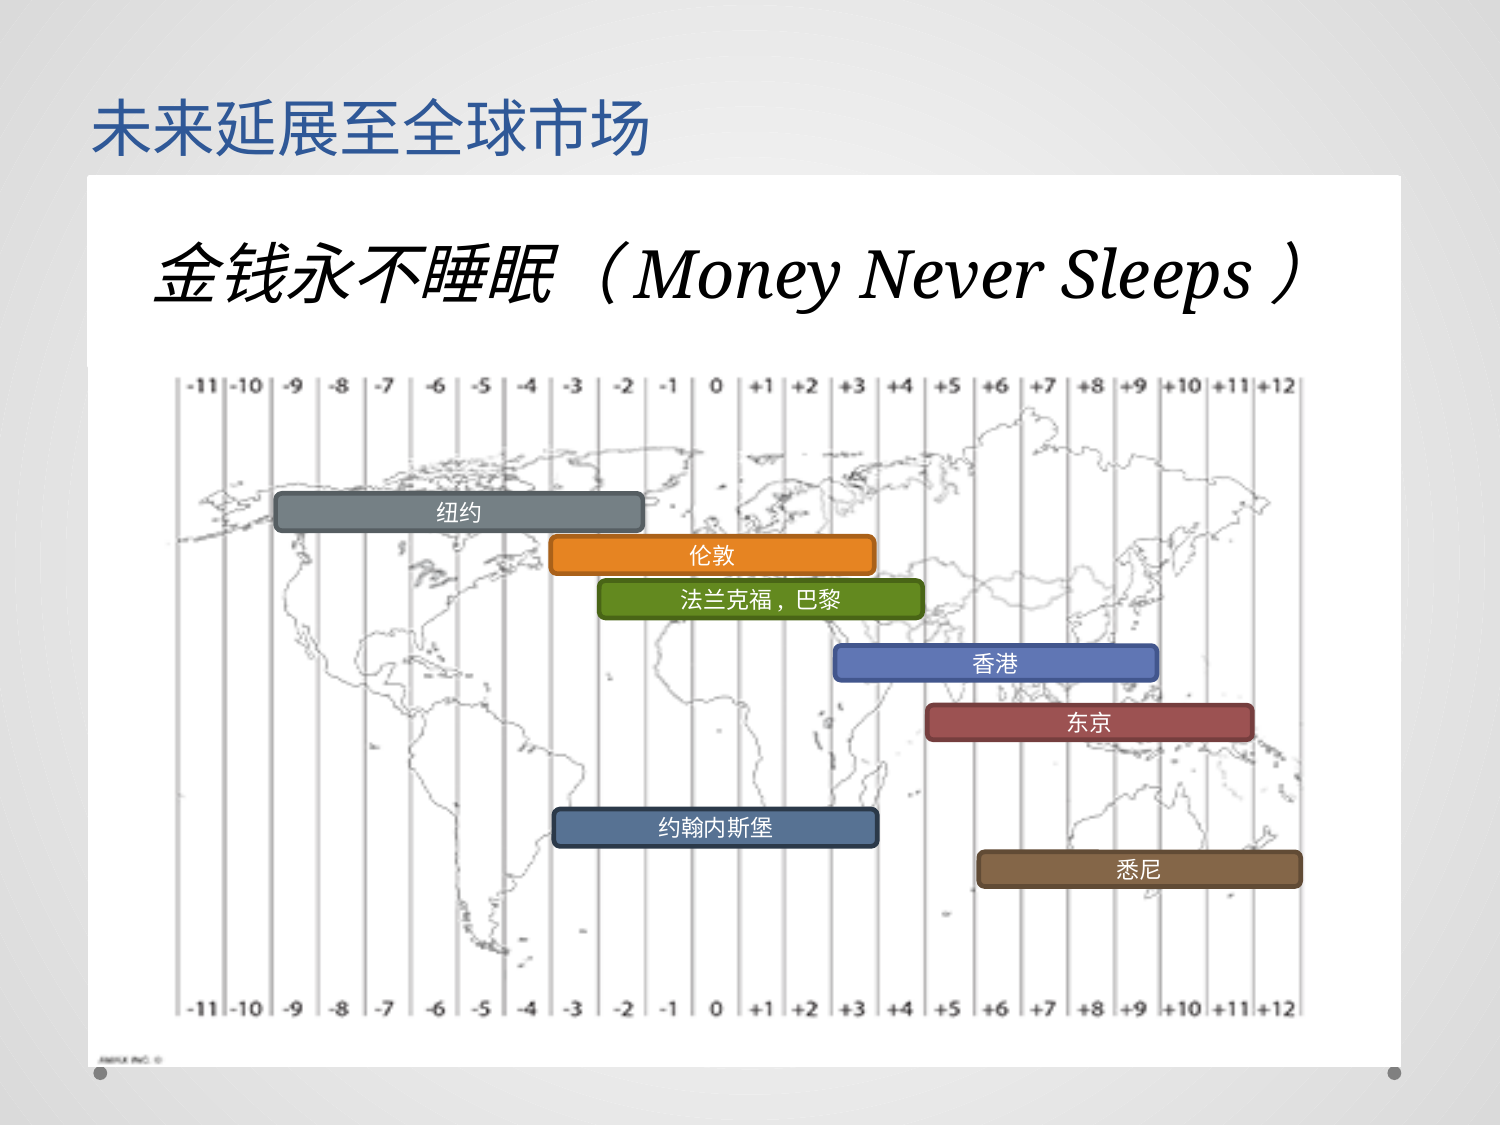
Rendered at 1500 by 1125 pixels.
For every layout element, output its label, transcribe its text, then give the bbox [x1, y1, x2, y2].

text_box 未来延展至全球市场 [74, 0, 1447, 207]
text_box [87, 176, 1401, 1067]
